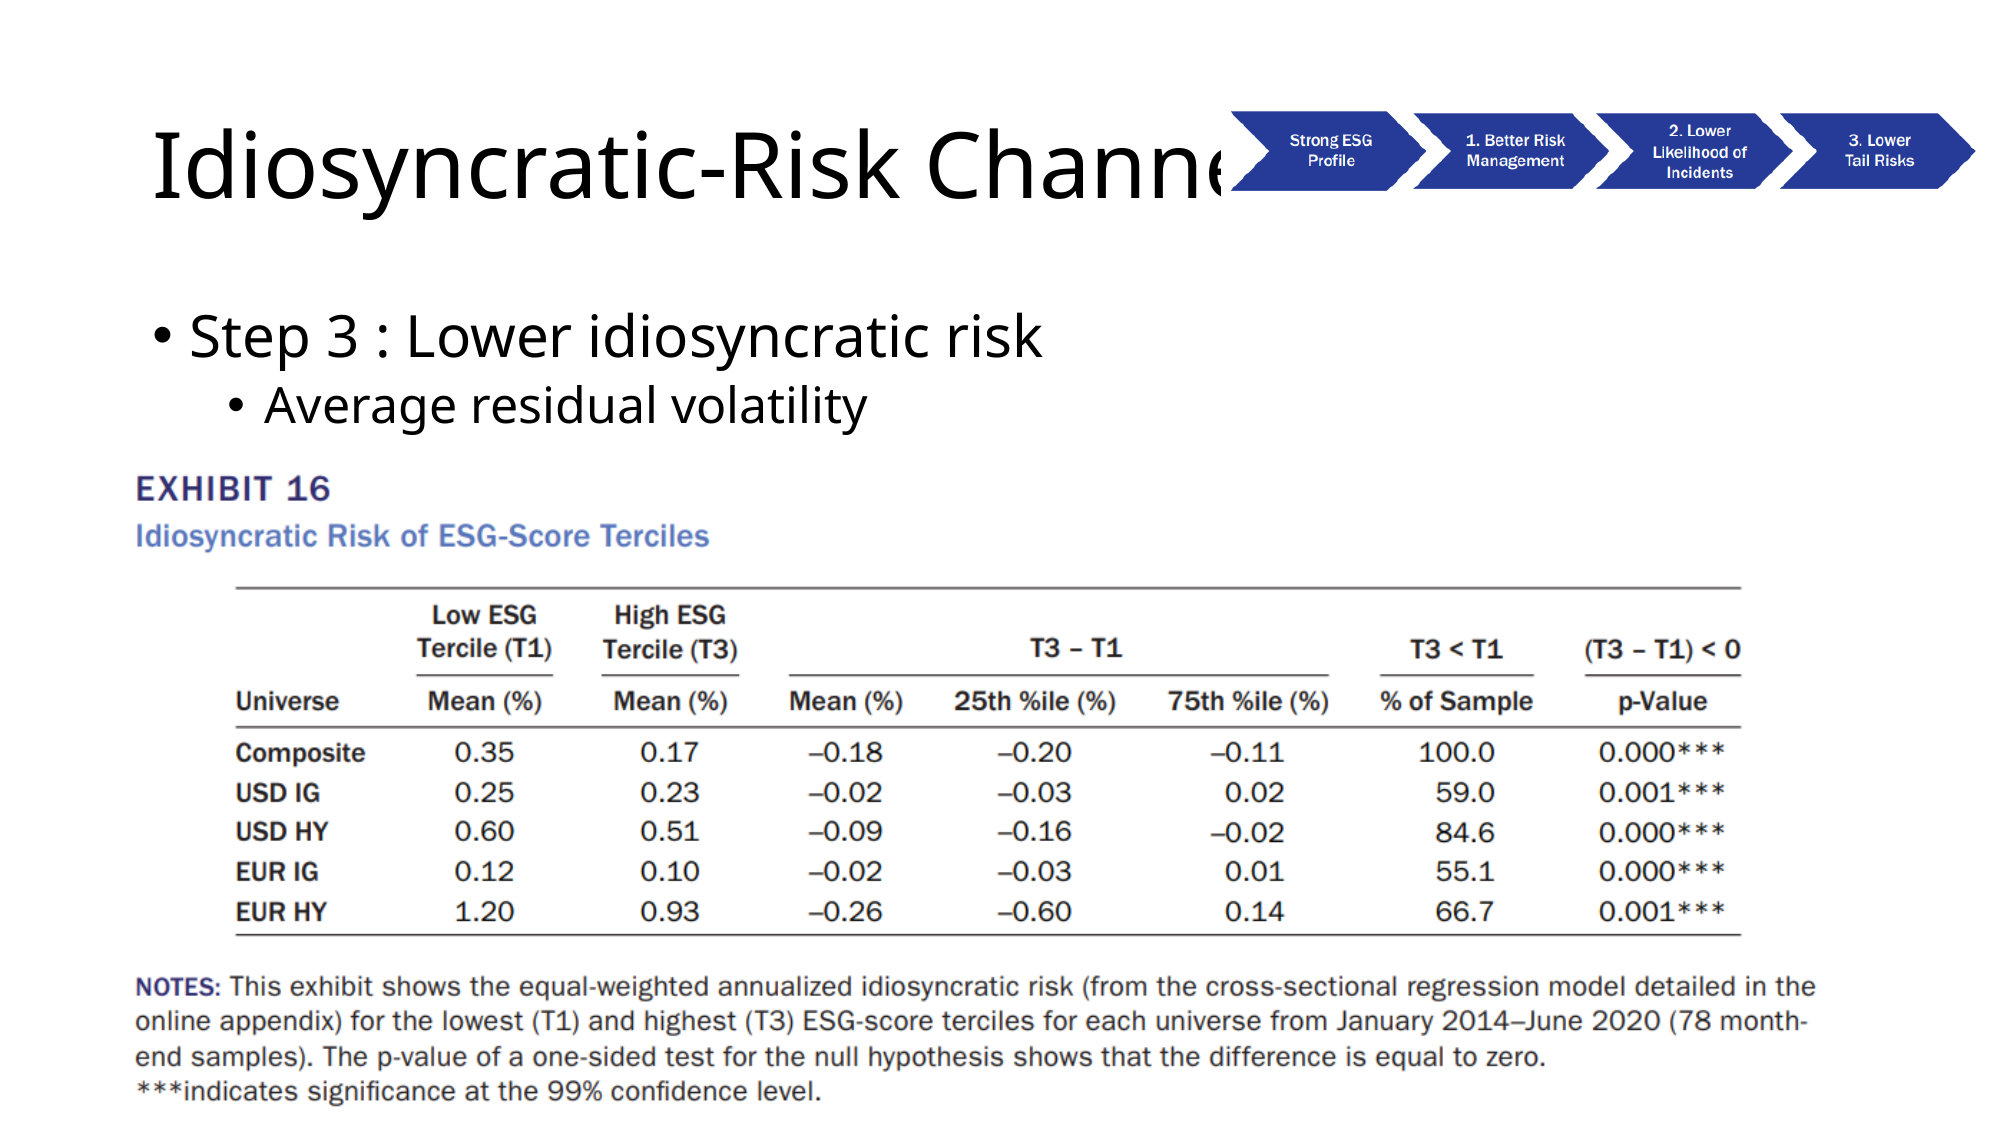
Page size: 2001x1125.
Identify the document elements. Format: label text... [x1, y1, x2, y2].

title Idiosyncratic-Risk Channel [137, 59, 1863, 278]
list Step 3 : Lower idiosyncratic risk Average residual volatility [137, 299, 1863, 444]
picture [109, 465, 1844, 1115]
picture [1221, 98, 1982, 199]
